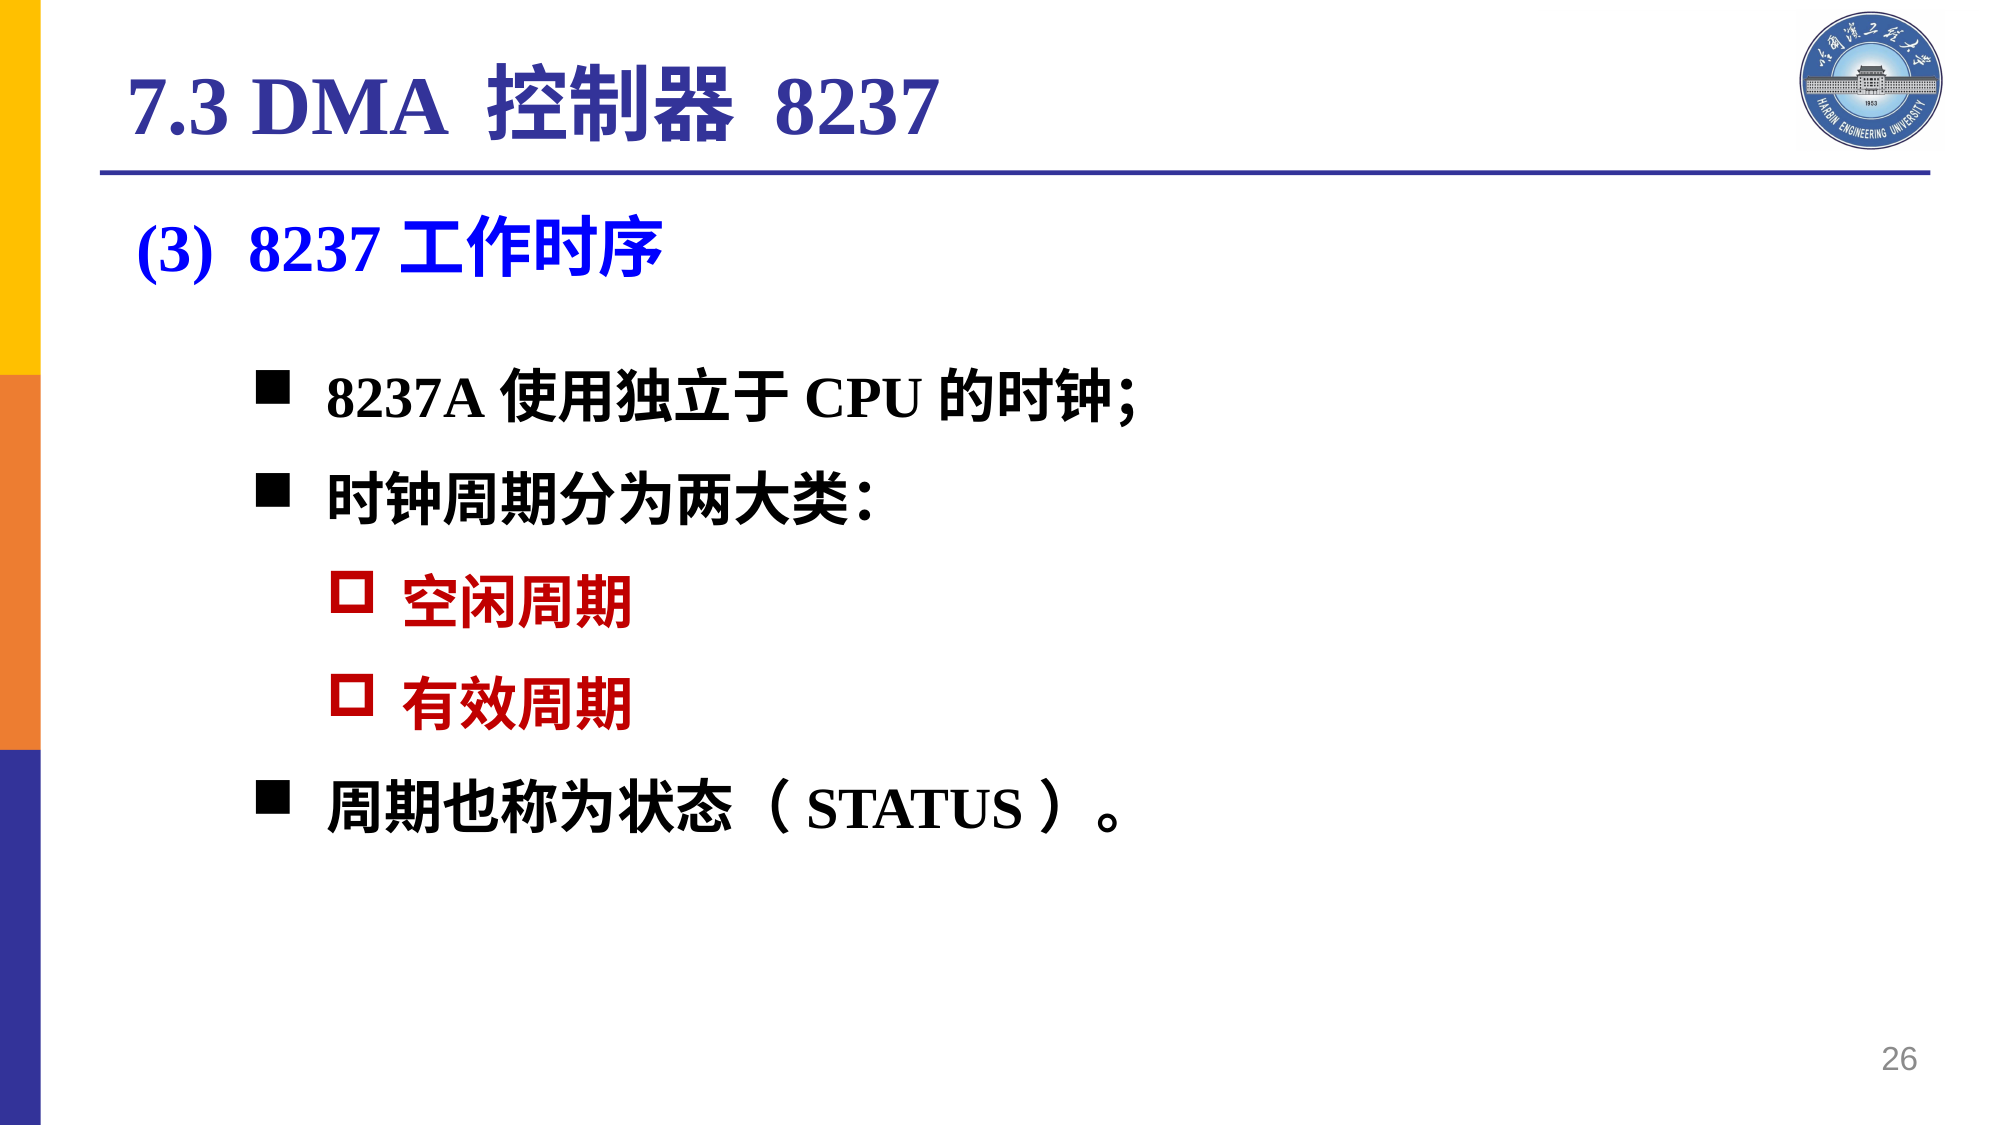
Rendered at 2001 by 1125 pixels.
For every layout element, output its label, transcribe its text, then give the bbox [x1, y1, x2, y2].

text_box [31, 249, 1832, 1125]
picture [1538, 9, 1979, 165]
text_box (3) 8237工作时序 [105, 184, 1593, 315]
text_box 7.3 DMA 控制器 8237 [90, 42, 1578, 173]
slide_number 26 [1832, 1012, 1934, 1103]
